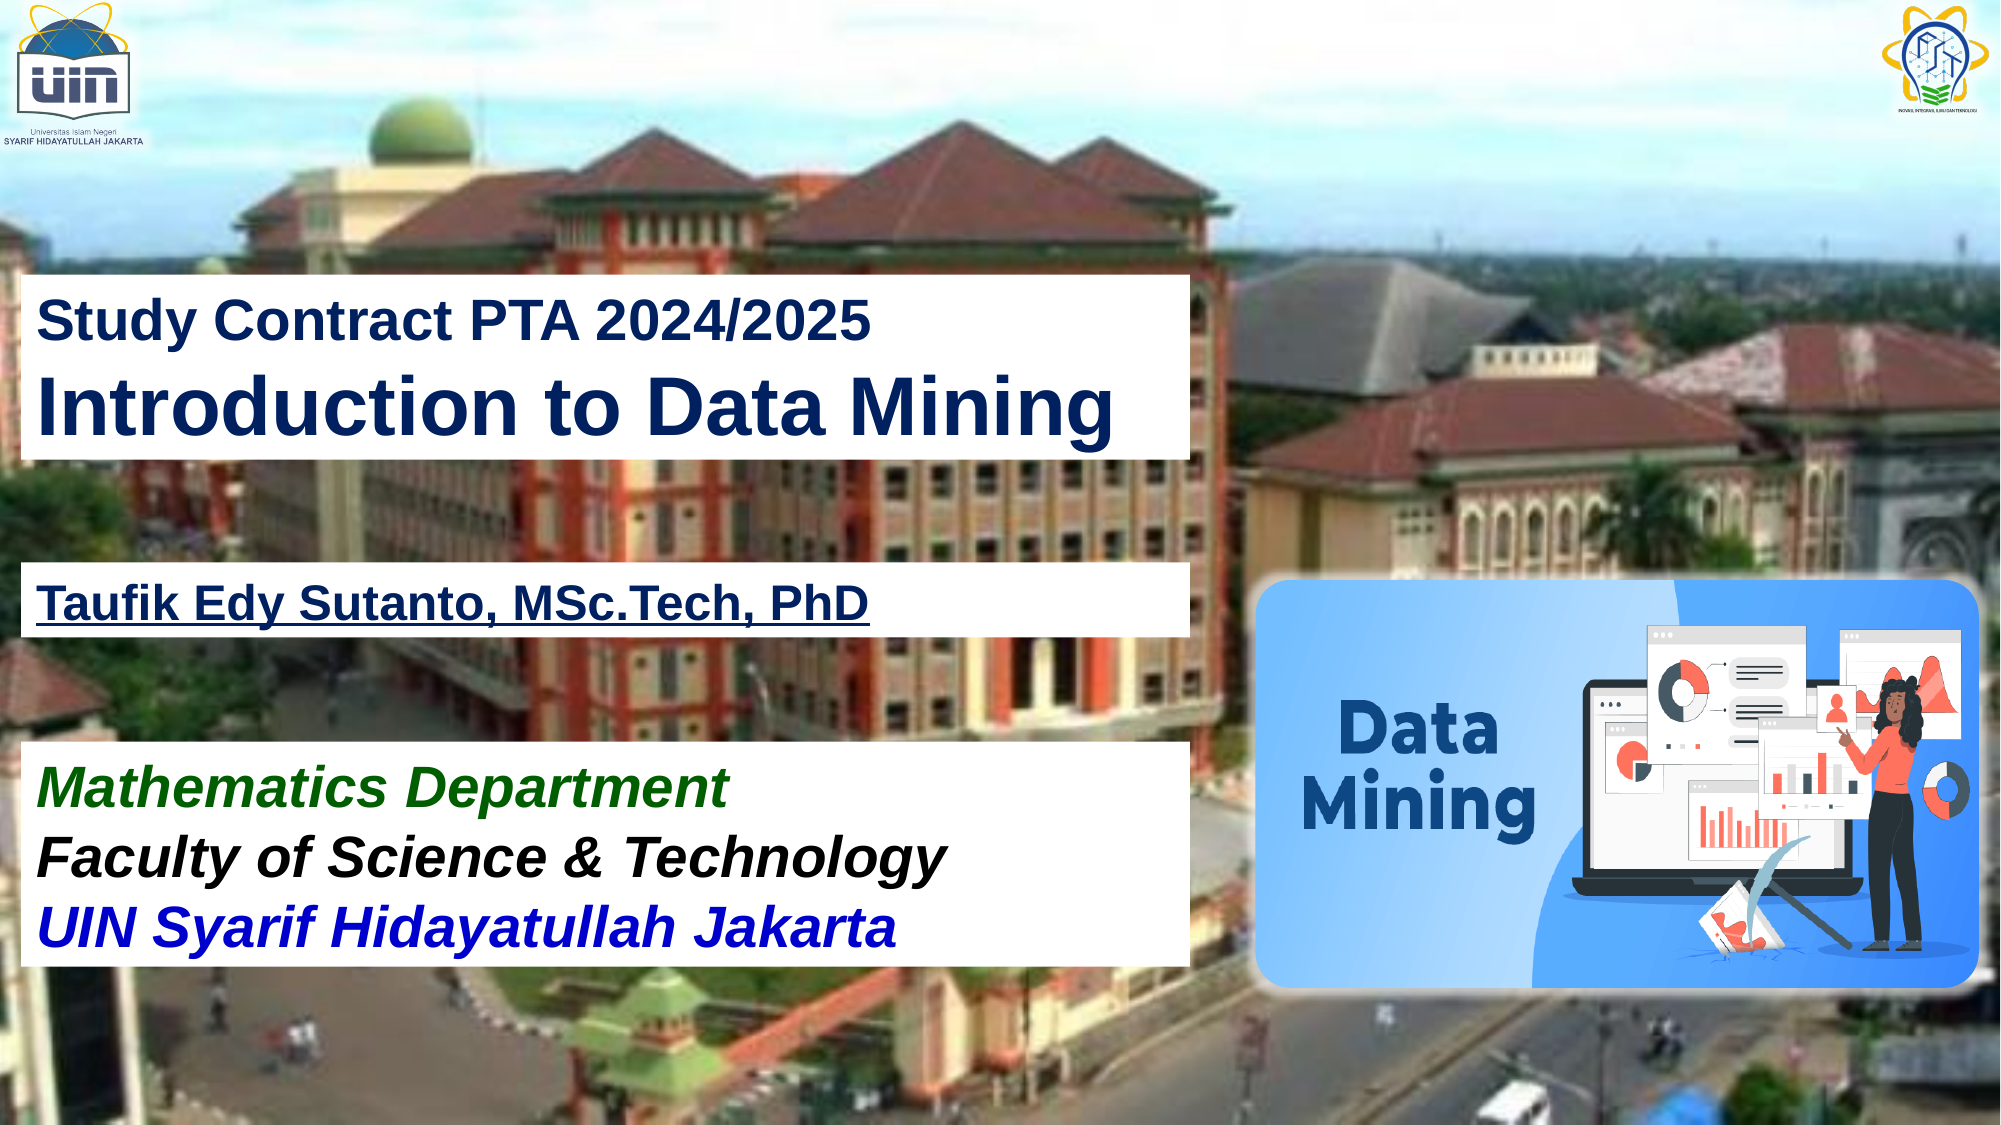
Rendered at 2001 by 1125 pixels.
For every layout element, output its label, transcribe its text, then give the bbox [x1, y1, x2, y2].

text_box Study Contract PTA 2024/2025 Introduction to Data Mining [21, 274, 1190, 460]
picture [1882, 6, 1989, 113]
text_box Mathematics Department Faculty of Science & Technology UIN Syarif Hidayatullah Jakarta [21, 741, 1190, 967]
picture [0, 0, 2001, 1125]
text_box Taufik Edy Sutanto, MSc.Tech, PhD [21, 562, 1190, 638]
picture [0, 0, 145, 146]
